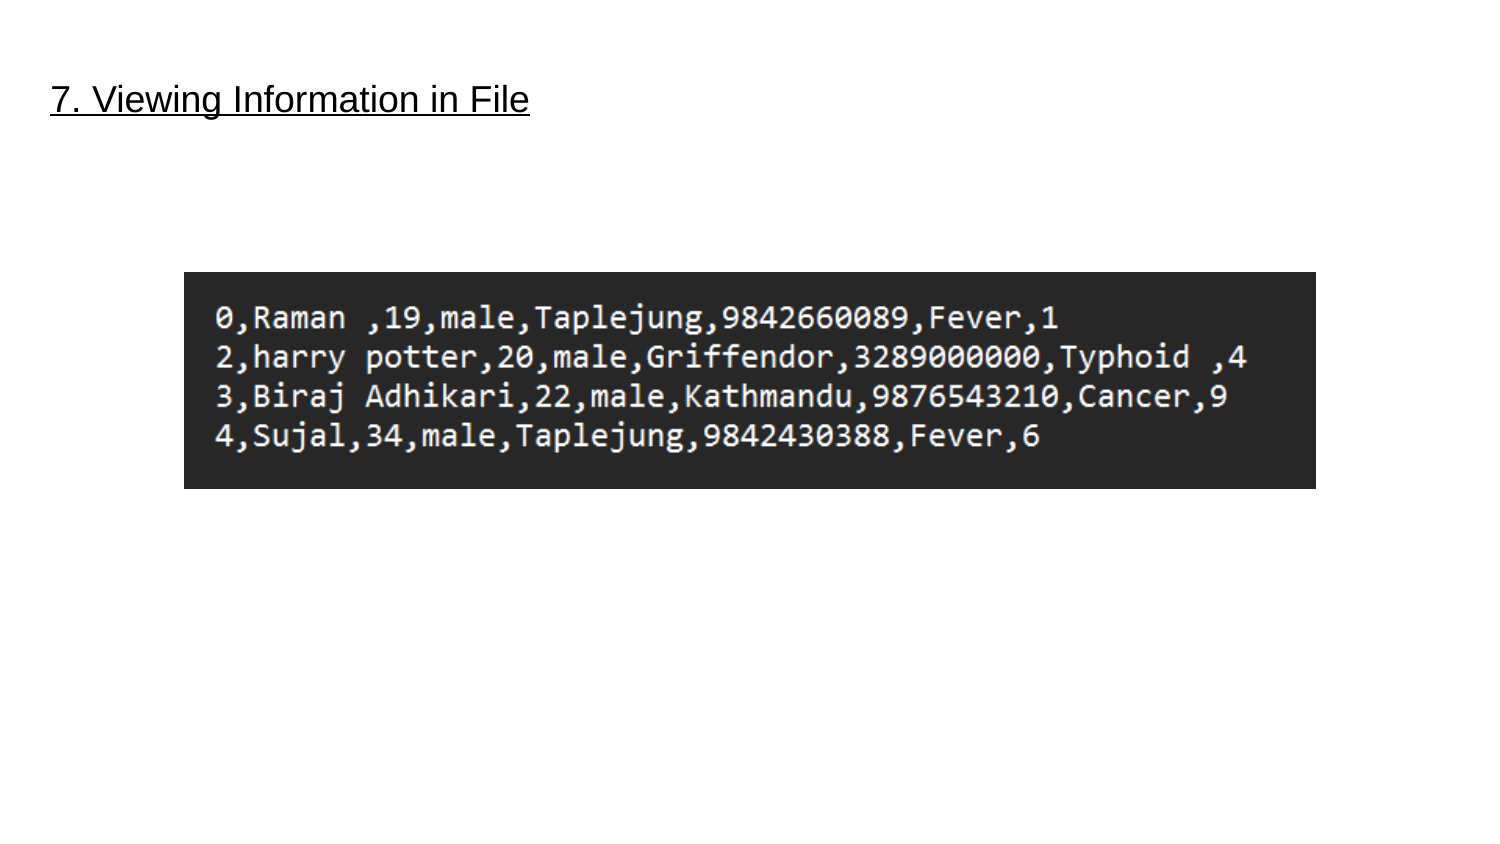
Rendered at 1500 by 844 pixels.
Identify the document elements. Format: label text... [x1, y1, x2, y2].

picture [184, 272, 1316, 489]
list 7. Viewing Information in File [35, 52, 1465, 791]
